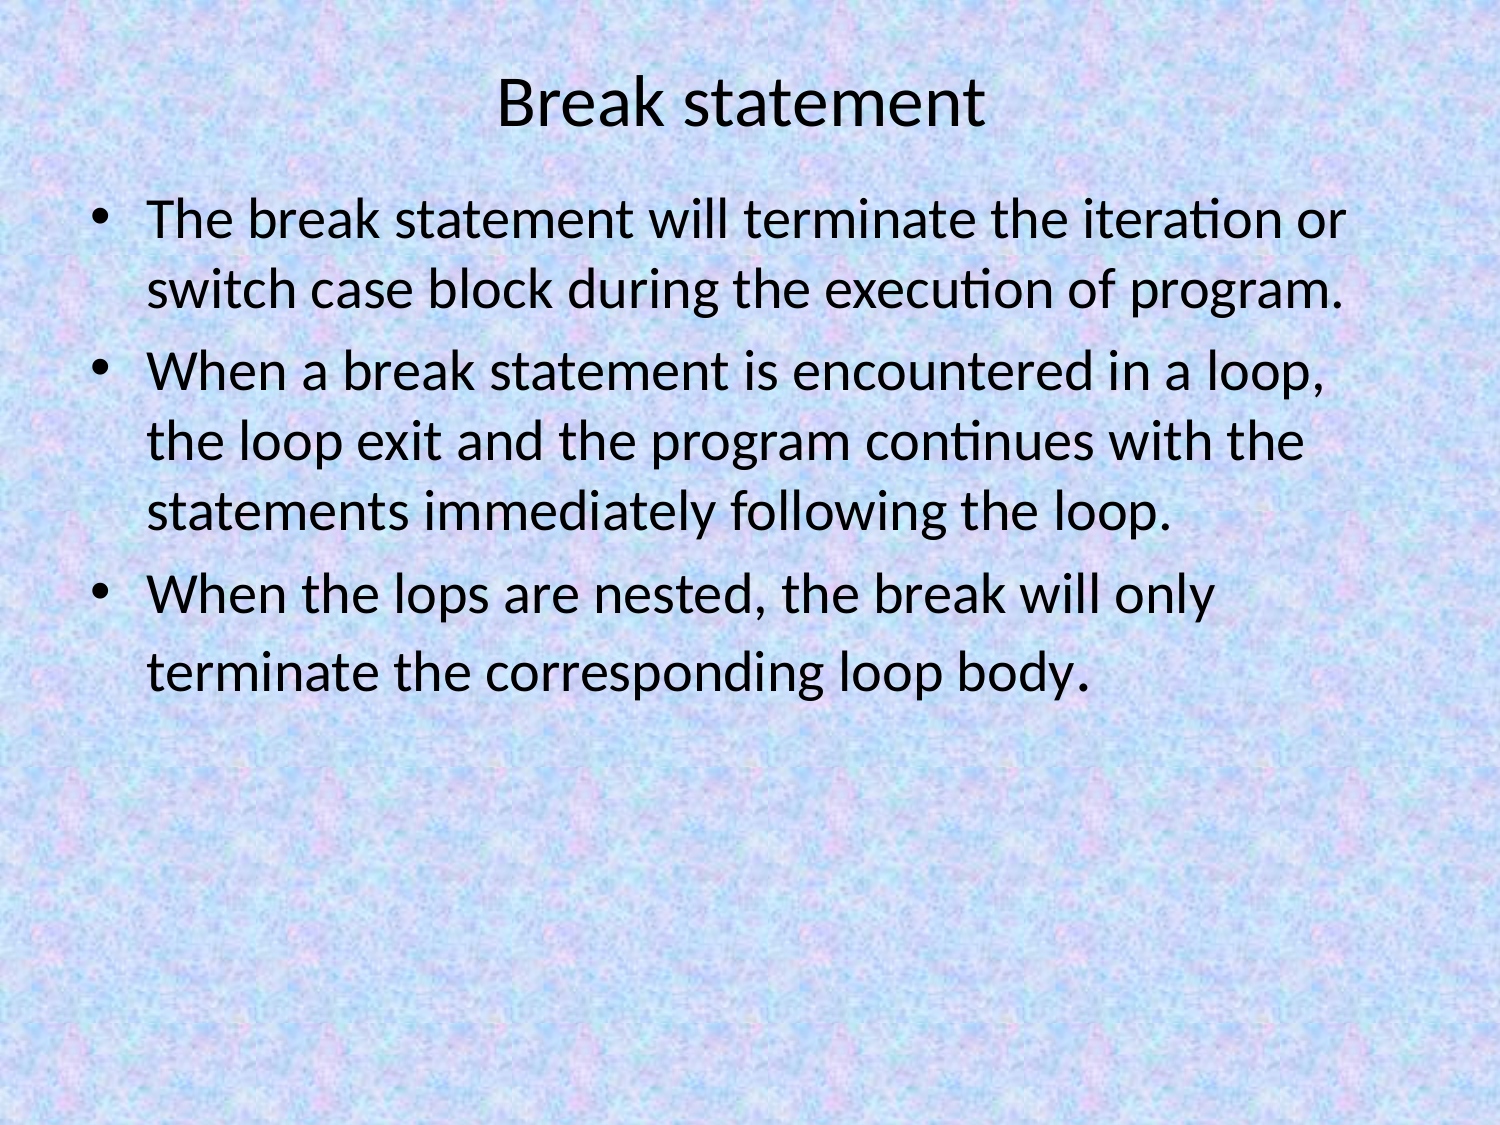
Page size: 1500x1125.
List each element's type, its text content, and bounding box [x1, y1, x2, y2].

title Break statement [75, 45, 1425, 149]
picture [0, 0, 1500, 1125]
list The break statement will terminate the iteration or switch case block during the execution of program. When a break statement is encountered in a loop, the loop exit and the program continues with the statements immediately following the loop. When the lops are nested, the break will only terminate the corresponding loop body. [75, 172, 1425, 1005]
